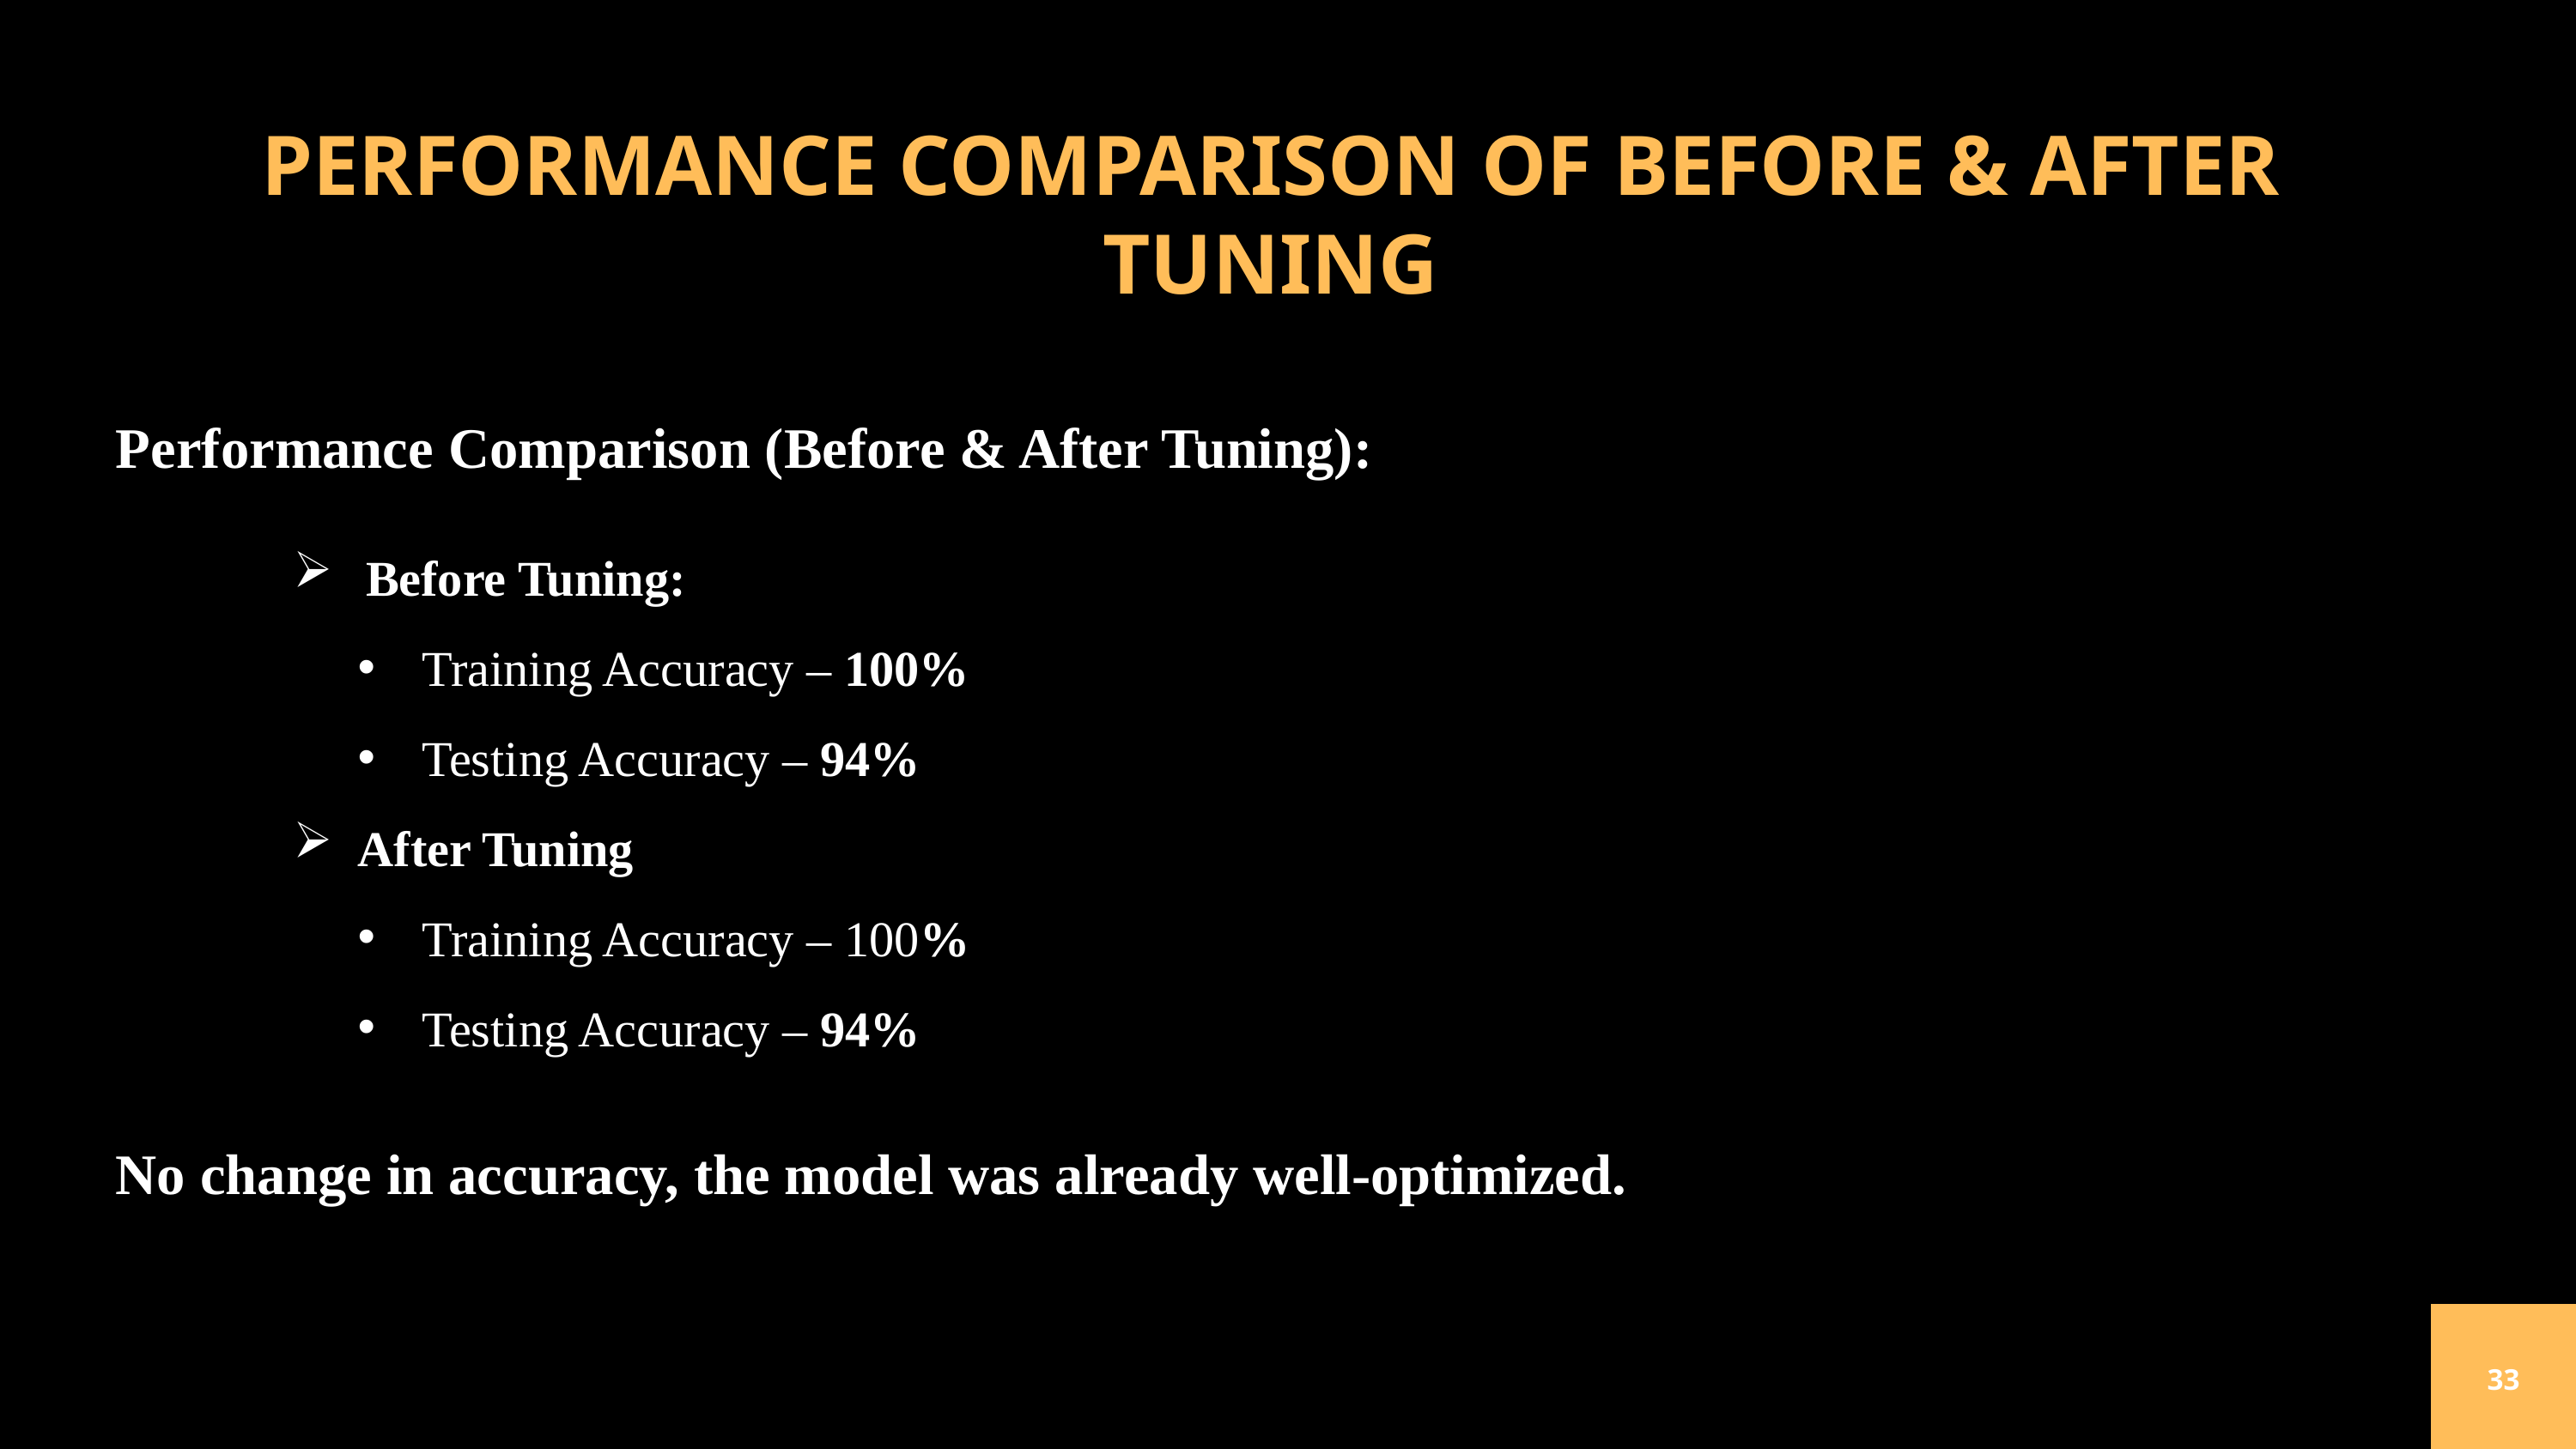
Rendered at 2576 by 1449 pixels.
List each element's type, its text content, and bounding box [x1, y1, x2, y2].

text_box Before Tuning: Training Accuracy – 100% Testing Accuracy – 94% After Tuning Training Accuracy – 100% Testing Accuracy – 94% [216, 509, 983, 1064]
text_box Performance Comparison (Before & After Tuning): [103, 370, 1540, 486]
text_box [2430, 1303, 2576, 1449]
text_box PERFORMANCE COMPARISON OF BEFORE & AFTER TUNING [141, 112, 2400, 311]
text_box No change in accuracy, the model was already well-optimized. [102, 1096, 2022, 1213]
